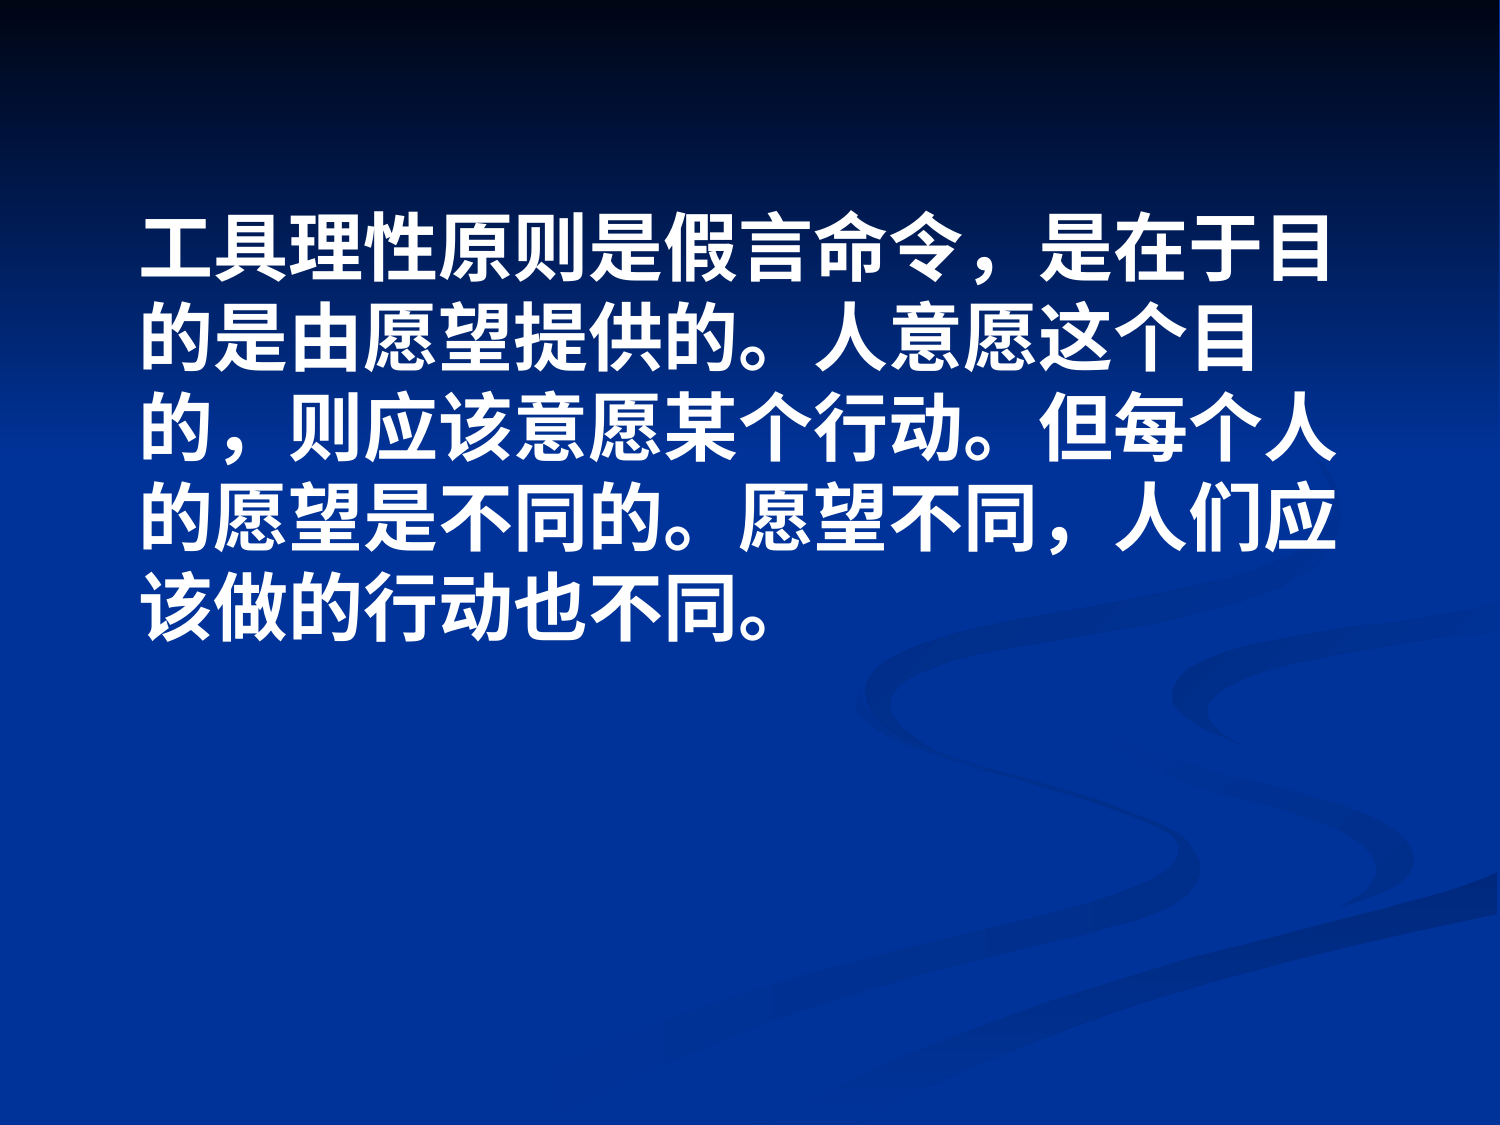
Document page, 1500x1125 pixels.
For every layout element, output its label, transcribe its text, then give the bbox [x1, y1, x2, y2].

text_box 工具理性原则是假言命令，是在于目的是由愿望提供的。人意愿这个目的，则应该意愿某个行动。但每个人的愿望是不同的。愿望不同，人们应该做的行动也不同。 [123, 113, 1410, 659]
